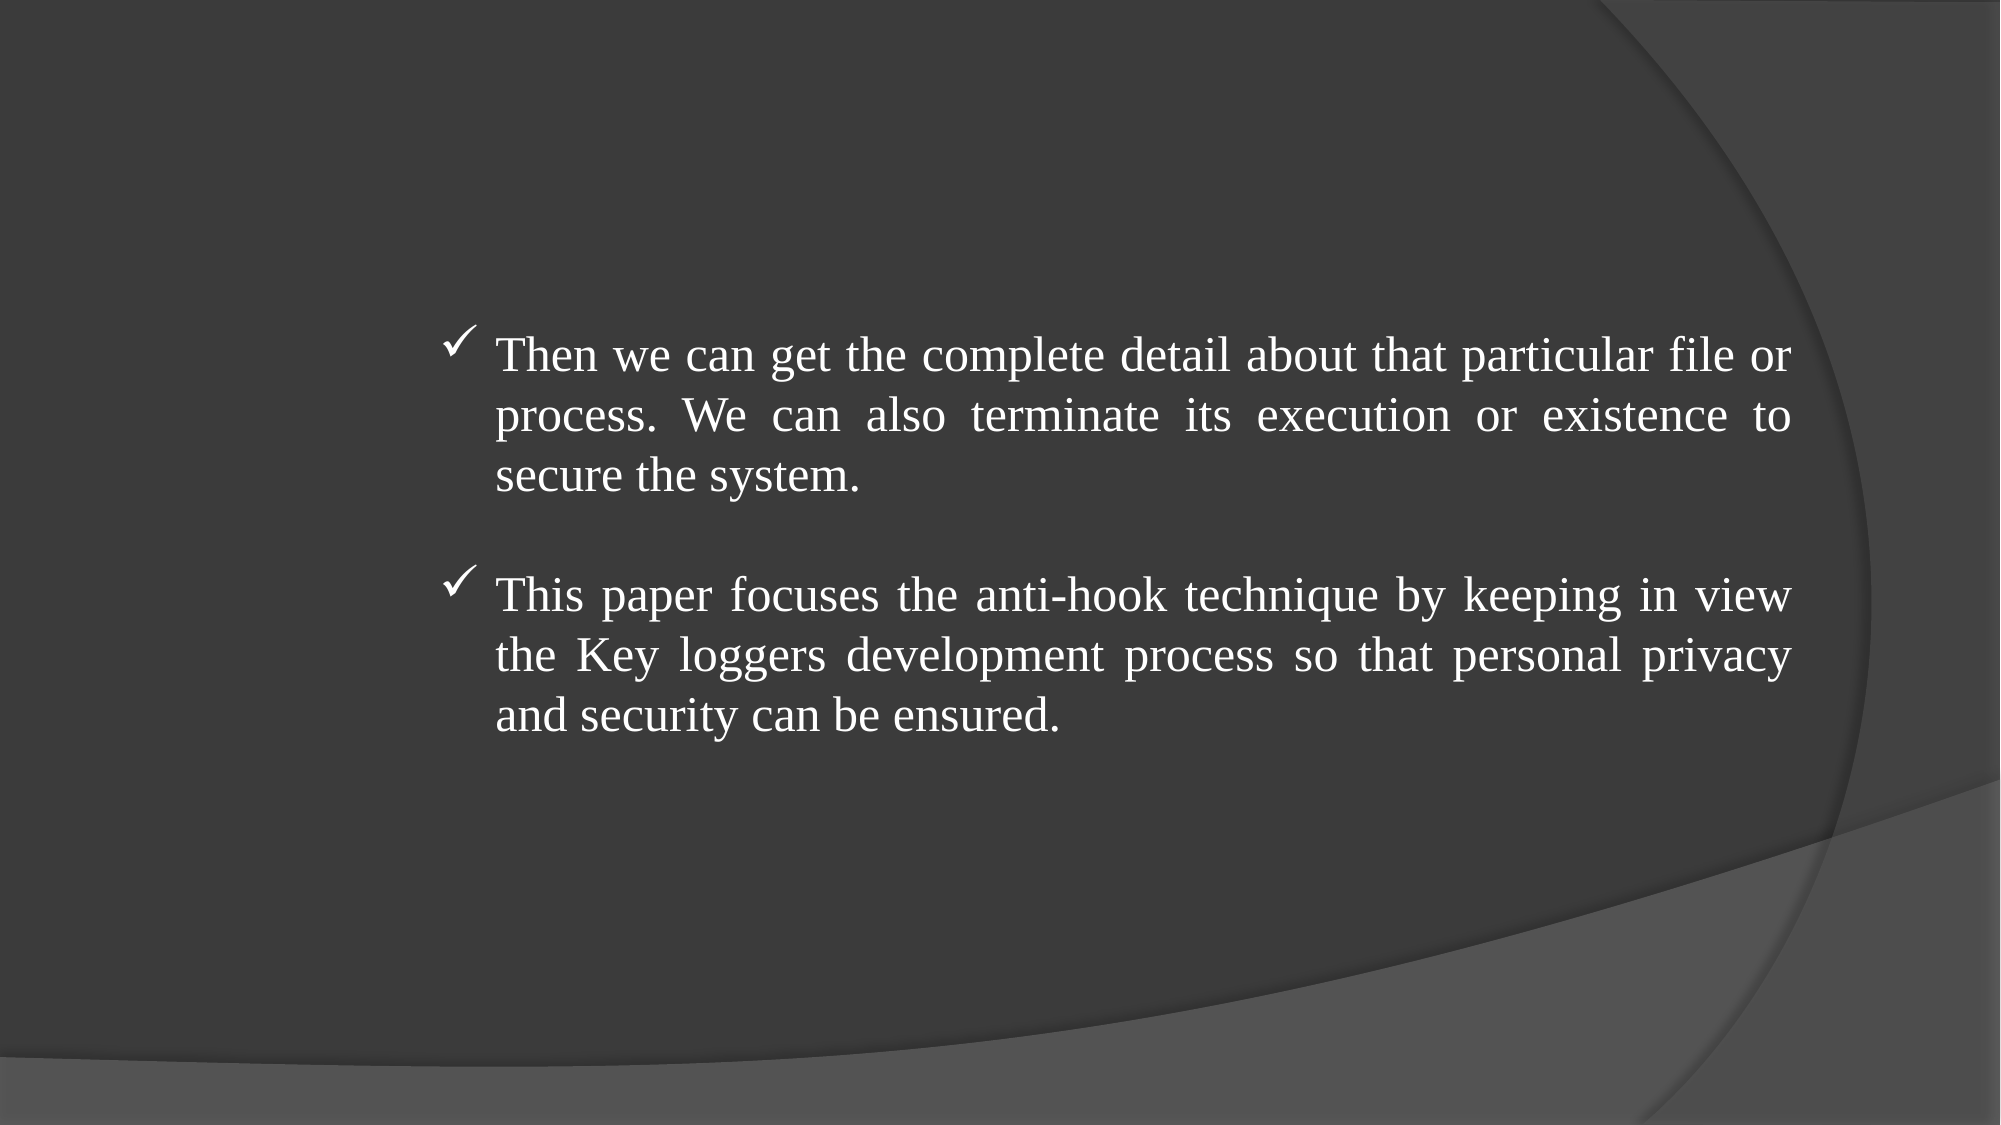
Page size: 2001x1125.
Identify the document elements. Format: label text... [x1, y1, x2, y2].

text_box Then we can get the complete detail about that particular file or process. We can also terminate its execution or existence to secure the system. This paper focuses the anti-hook technique by keeping in view the Key loggers development process so that personal privacy and security can be ensured. [424, 314, 1808, 858]
